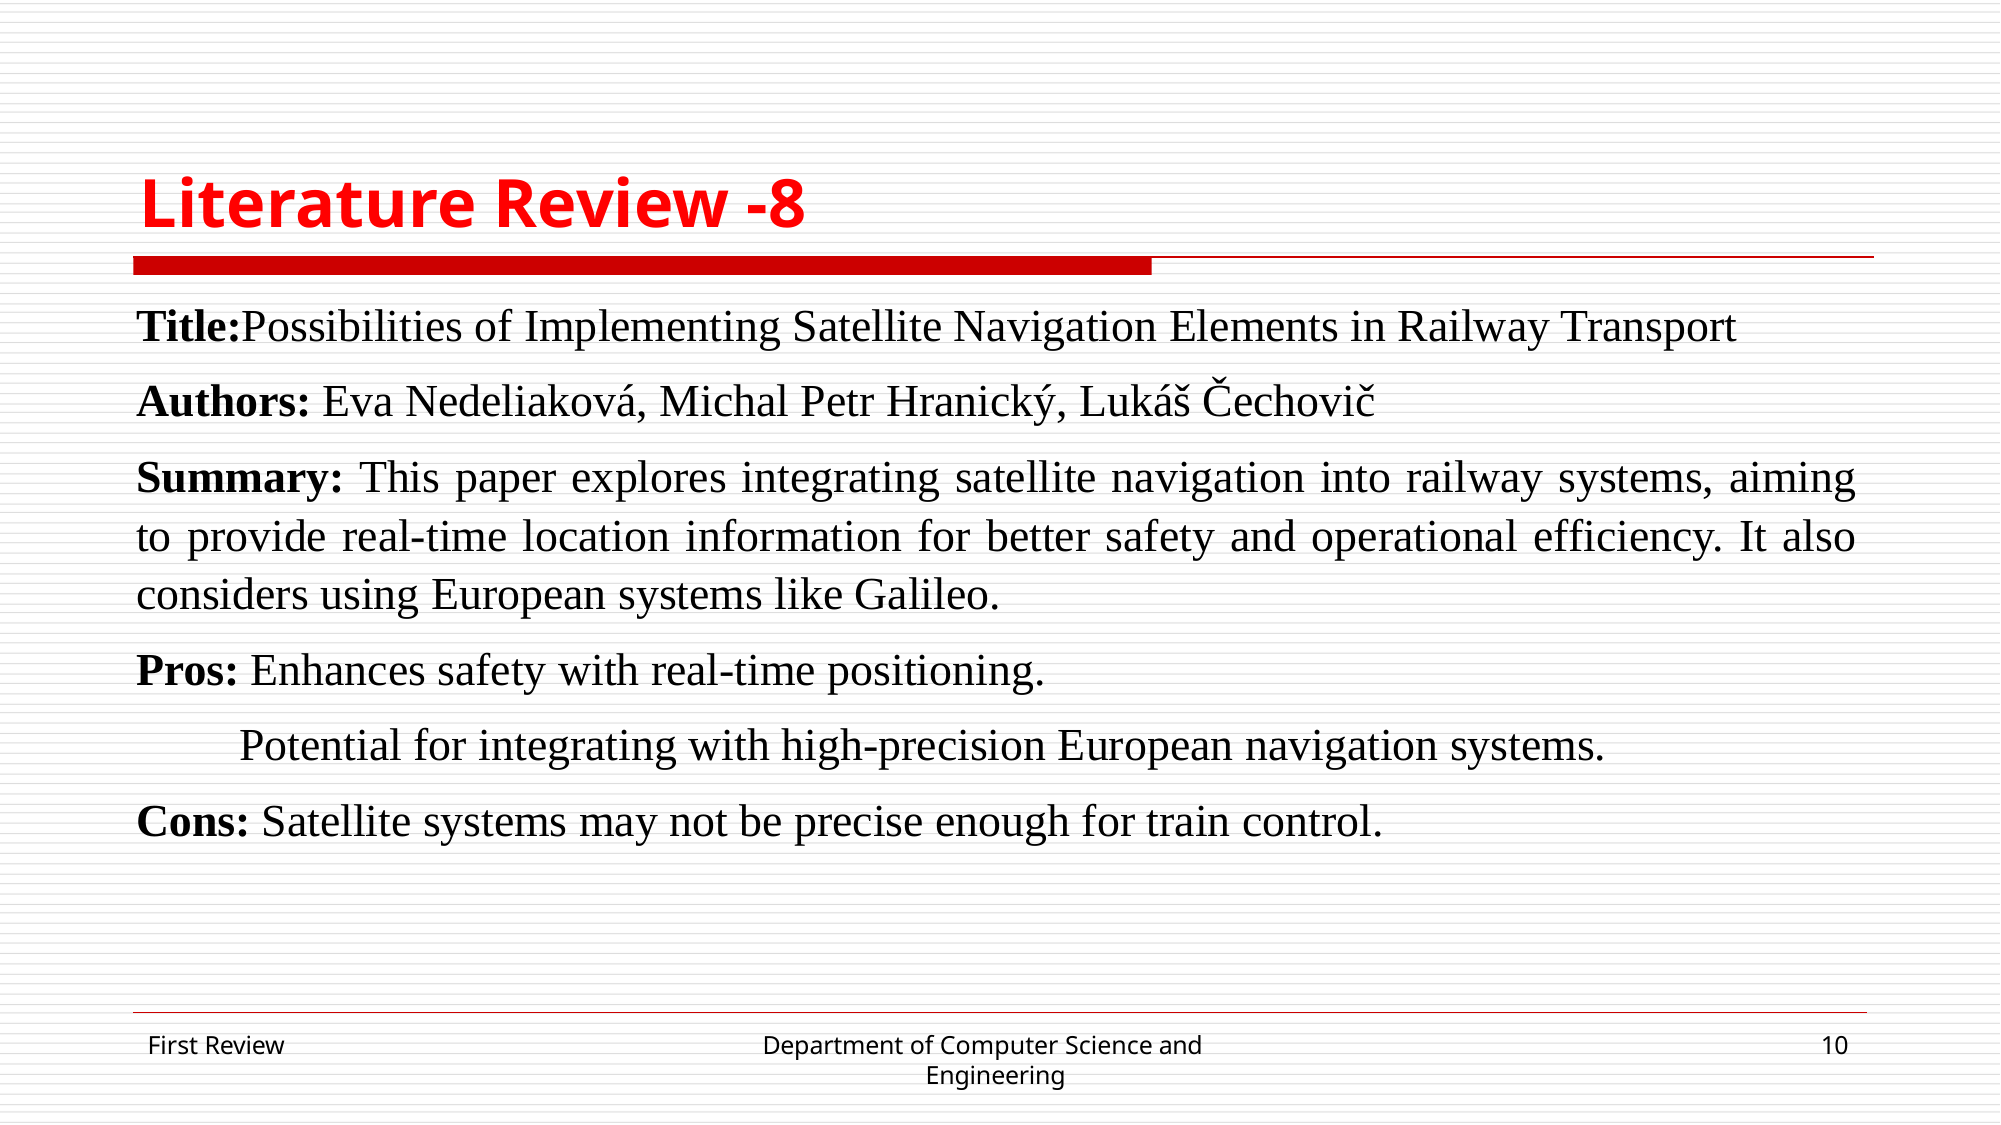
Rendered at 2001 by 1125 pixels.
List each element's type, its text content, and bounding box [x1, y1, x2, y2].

slide_number First Review [145, 1027, 302, 1125]
slide_number 10 [1814, 1027, 1861, 1125]
text_box Title:Possibilities of Implementing Satellite Navigation Elements in Railway Transport Authors: Eva Nedeliaková, Michal Petr Hranický, Lukáš Čechovič Summary: This paper explores integrating satellite navigation into railway systems, aiming to provide real-time location information for better safety and operational efficiency. It also considers using European systems like Galileo. Pros: Enhances safety with real-time positioning. Potential for integrating with high-precision European navigation systems. Cons: Satellite systems may not be precise enough for train control. [135, 289, 1858, 846]
picture [0, 0, 2000, 1125]
footer Department of Computer Science and Engineering [760, 1027, 1240, 1125]
title Literature Review -8 [137, 158, 1286, 289]
